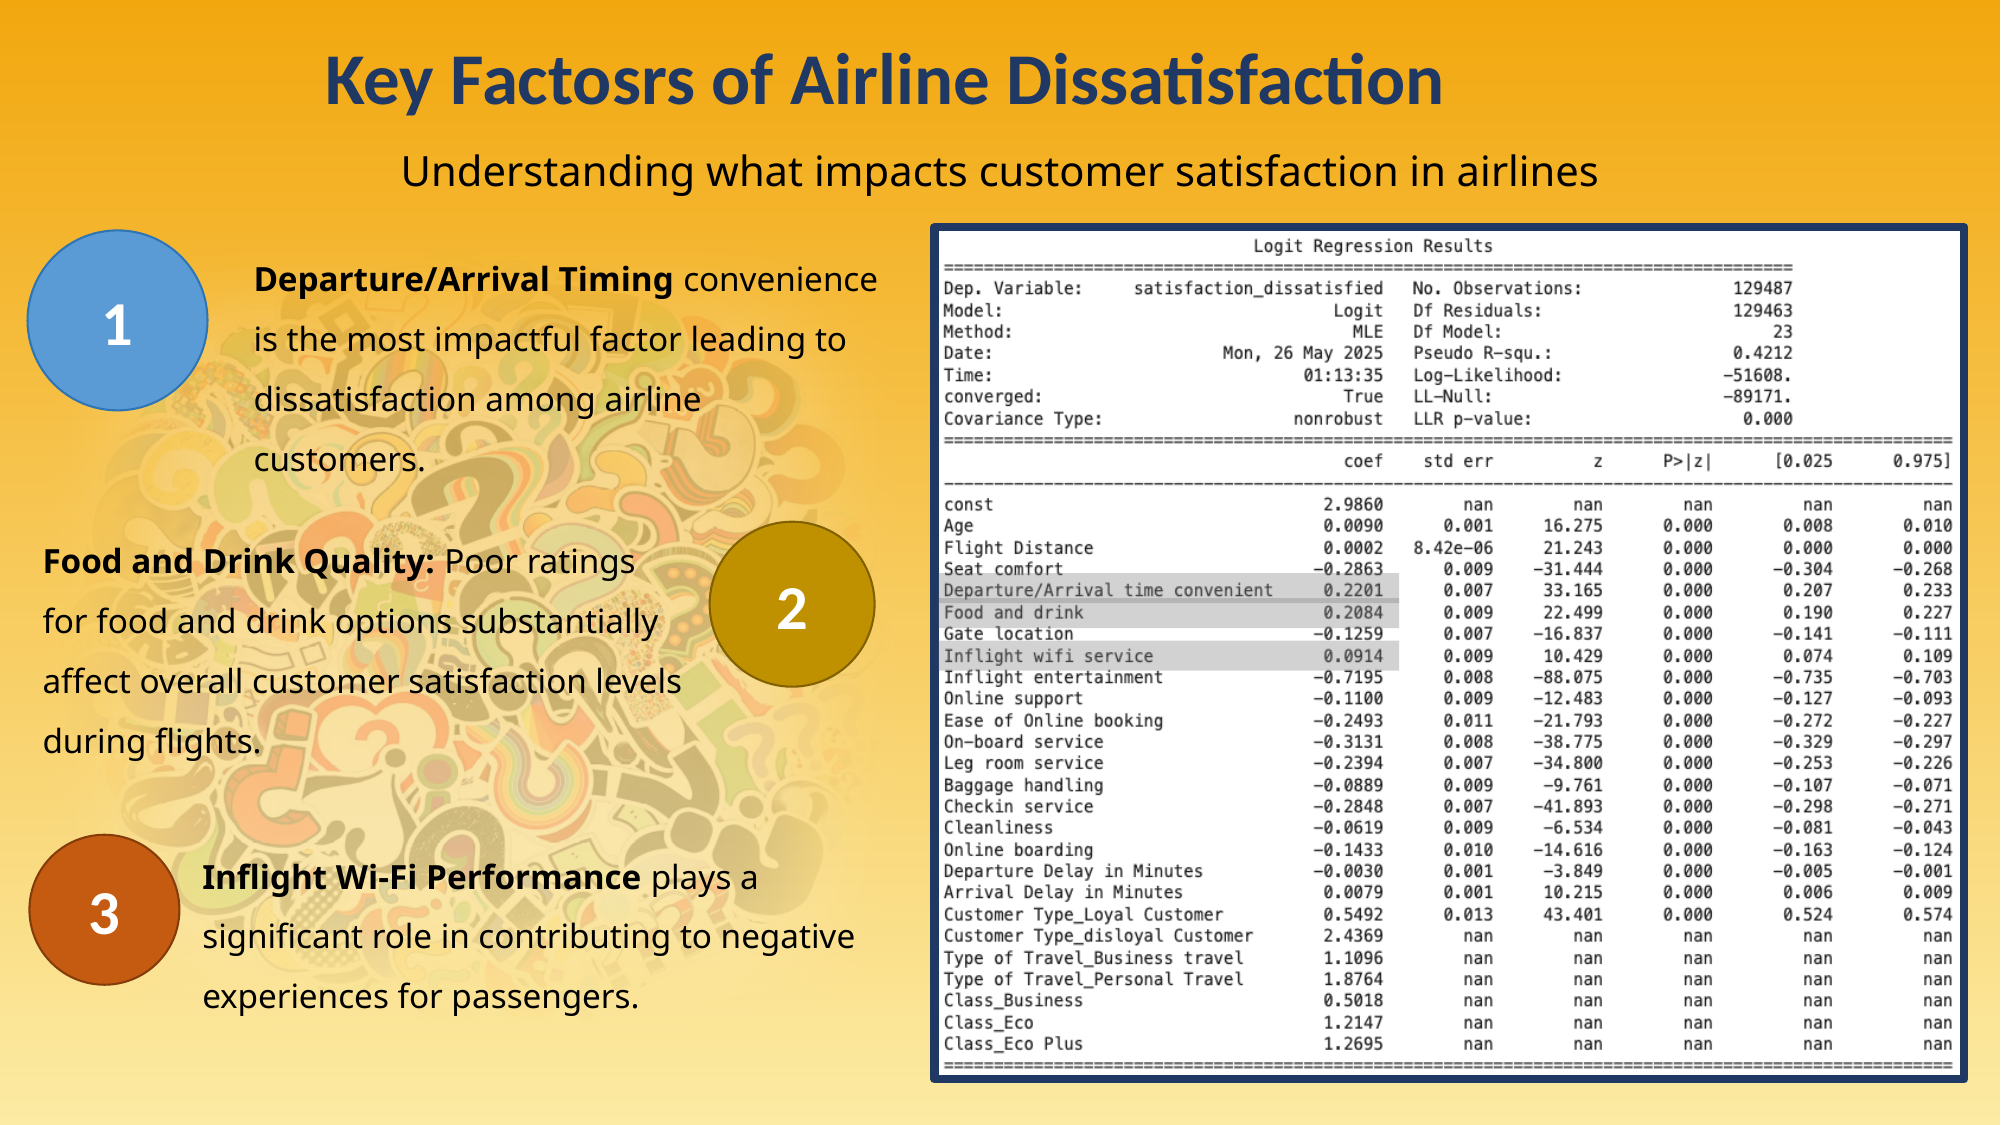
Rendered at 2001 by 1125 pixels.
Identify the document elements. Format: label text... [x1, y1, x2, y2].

text_box Key Factosrs of Airline Dissatisfaction [310, 24, 1690, 120]
picture [29, 215, 919, 1060]
text_box Understanding what impacts customer satisfaction in airlines [344, 136, 1655, 210]
picture [938, 231, 1961, 1076]
